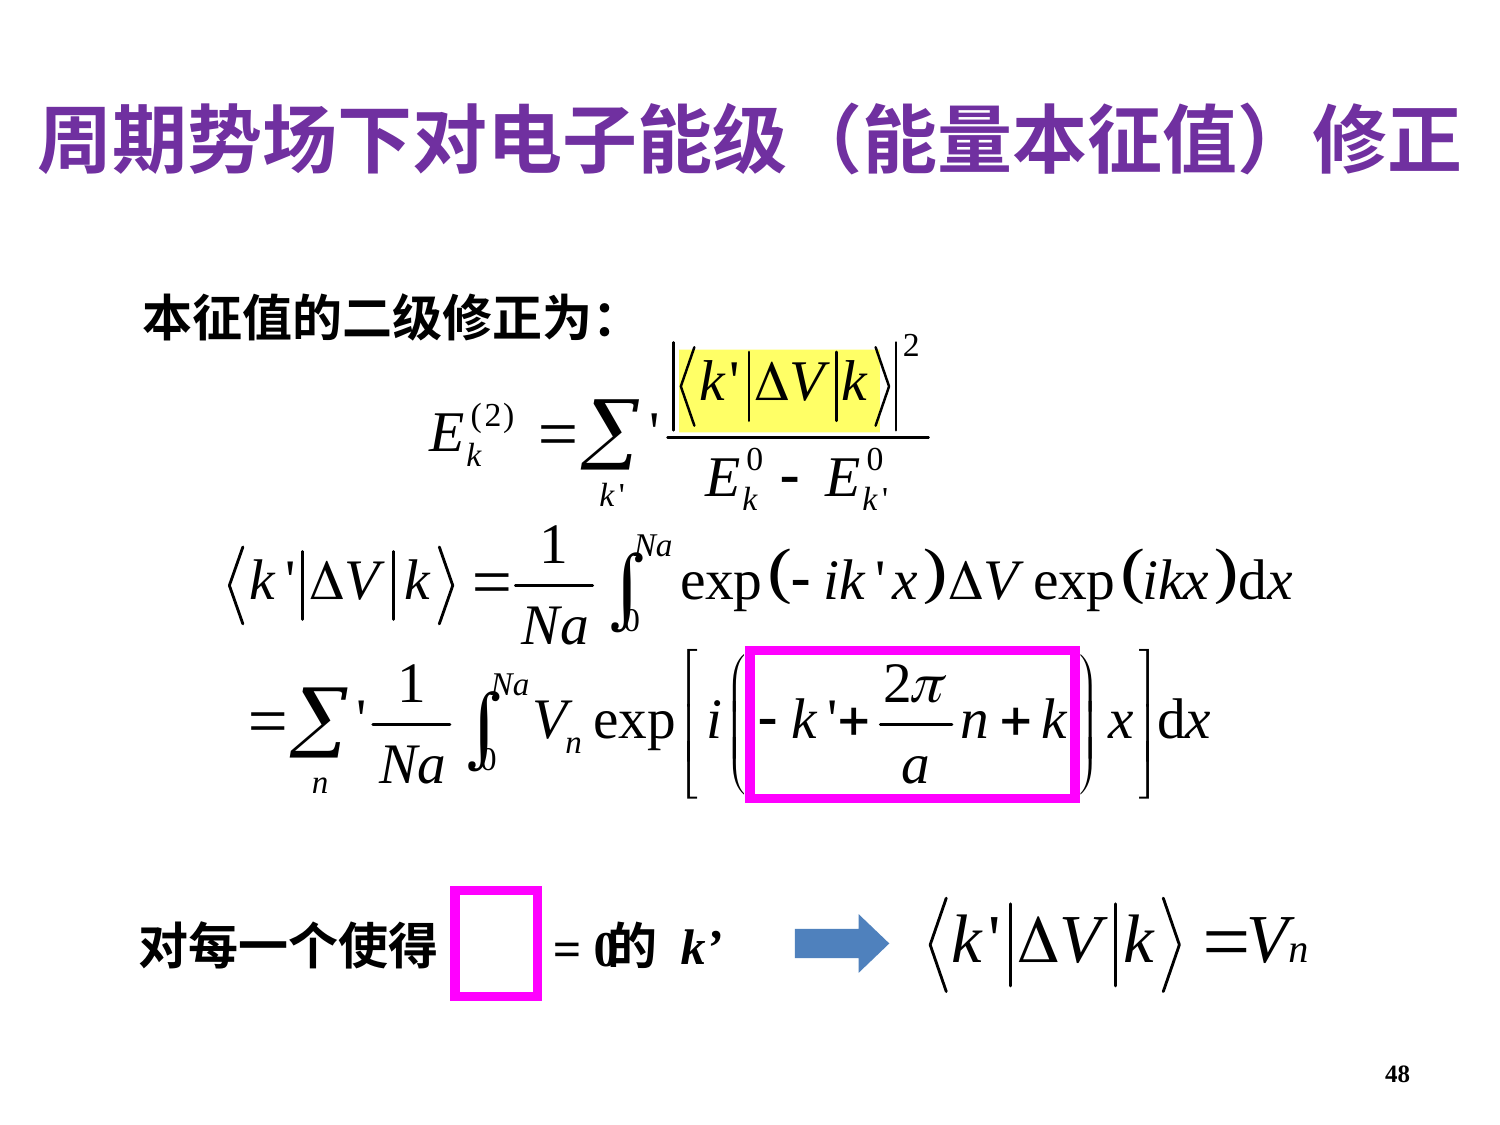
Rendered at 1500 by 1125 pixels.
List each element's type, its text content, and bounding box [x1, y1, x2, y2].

slide_number 48 [1074, 1042, 1425, 1103]
text_box 本征值的二级修正为： [127, 278, 658, 354]
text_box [418, 317, 940, 507]
text_box 对每一个使得 的 k’ [538, 906, 789, 982]
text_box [218, 508, 1303, 658]
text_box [794, 881, 1319, 1008]
text_box 周期势场下对电子能级（能量本征值）修正 [0, 54, 1500, 243]
text_box 对每一个使得 的 k’ [123, 906, 454, 982]
text_box [454, 890, 538, 997]
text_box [236, 666, 1221, 811]
text_box = 0 [538, 909, 634, 984]
